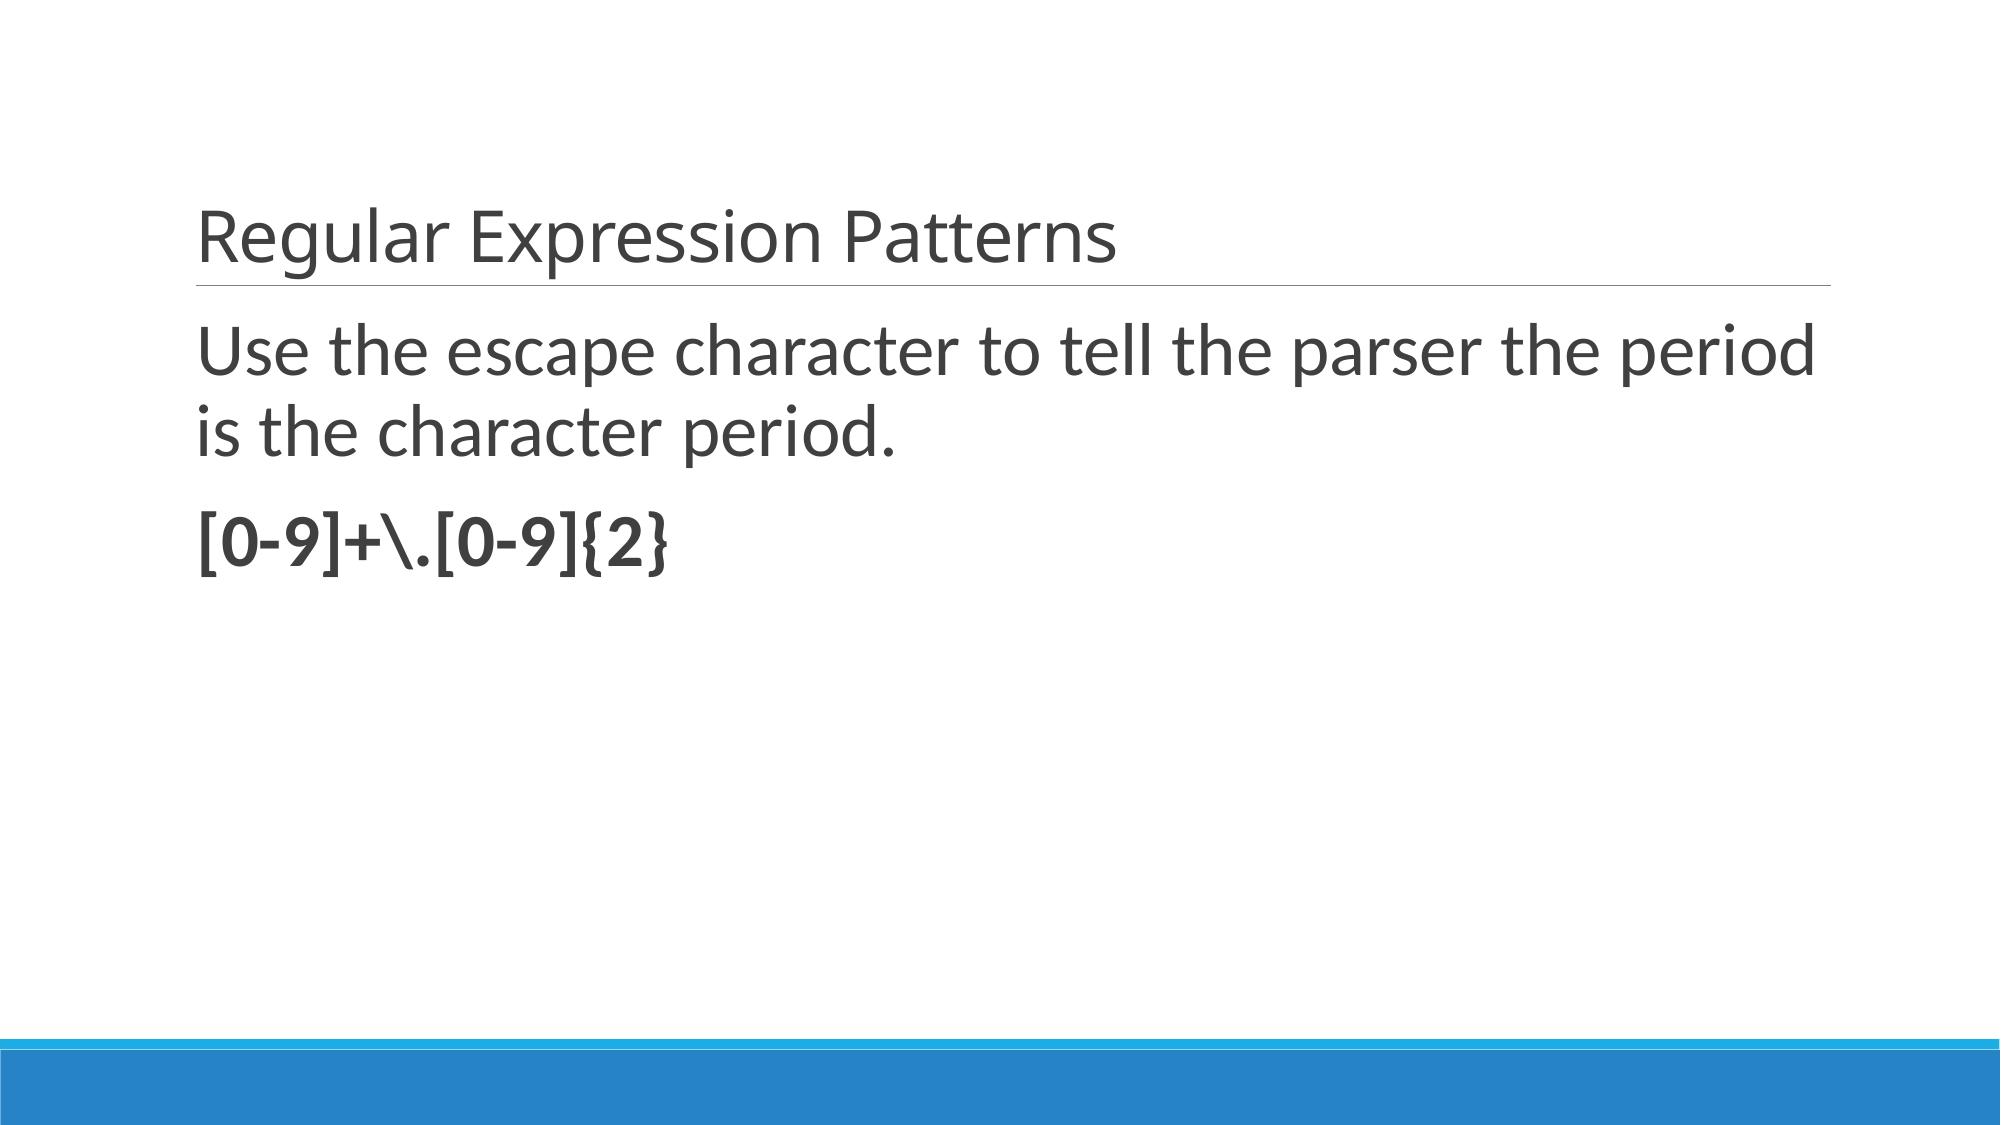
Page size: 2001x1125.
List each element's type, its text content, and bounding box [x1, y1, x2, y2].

title Regular Expression Patterns [180, 47, 1830, 285]
list Use the escape character to tell the parser the period is the character period. [0-9]+\.[0-9]{2} [180, 302, 1830, 1027]
